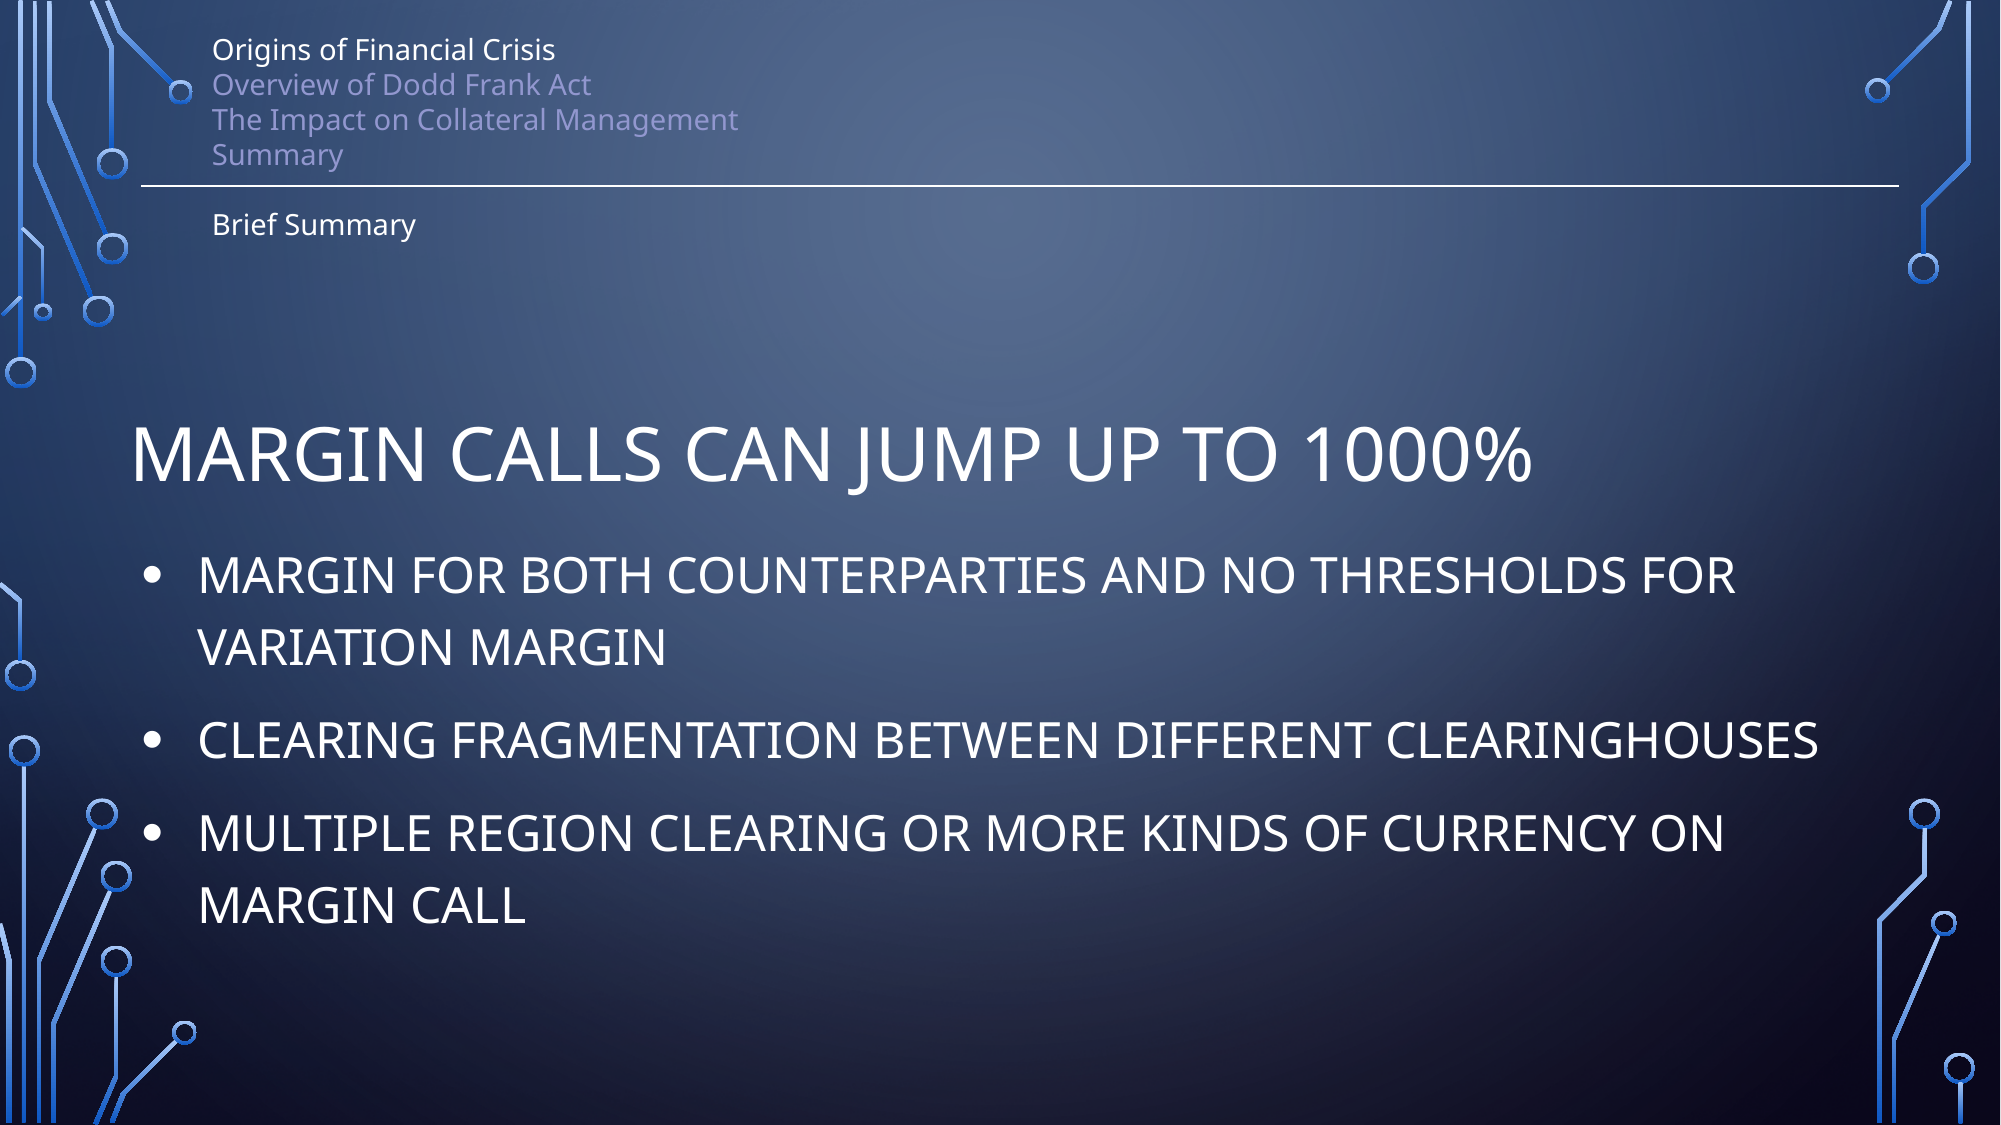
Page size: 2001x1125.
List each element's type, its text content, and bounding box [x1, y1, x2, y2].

title Margin calls can jump up to 1000% [114, 310, 1840, 506]
text_box Origins of Financial Crisis Overview of Dodd Frank Act The Impact on Collateral Management Summary Brief Summary [197, 187, 1860, 260]
list Margin for both counterparties and no thresholds for variation margin Clearing fragmentation between different clearinghouses Multiple region clearing or more kinds of currency on margin call [126, 524, 1852, 771]
text_box Origins of Financial Crisis Overview of Dodd Frank Act The Impact on Collateral Management Summary Brief Summary [197, 23, 1860, 185]
